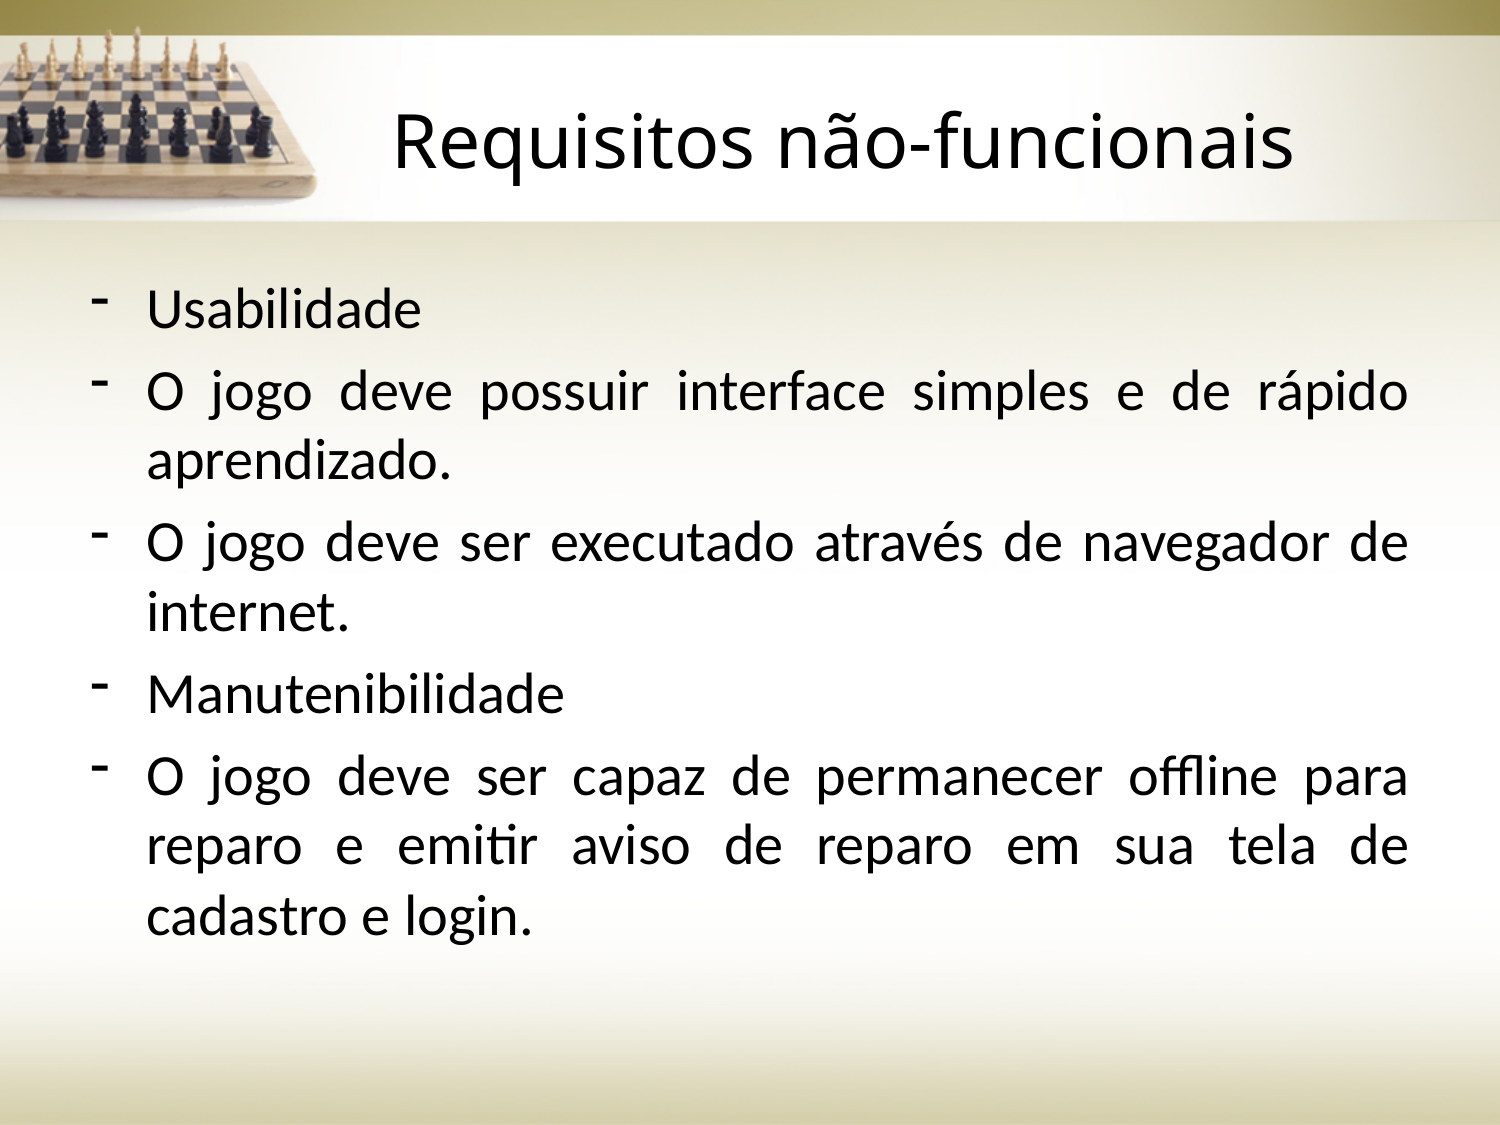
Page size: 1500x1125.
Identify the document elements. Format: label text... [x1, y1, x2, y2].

list Usabilidade O jogo deve possuir interface simples e de rápido aprendizado. O jogo deve ser executado através de navegador de internet. Manutenibilidade O jogo deve ser capaz de permanecer offline para reparo e emitir aviso de reparo em sua tela de cadastro e login. [75, 262, 1425, 1005]
picture [0, 0, 1500, 1125]
title Requisitos não-funcionais [237, 45, 1450, 233]
